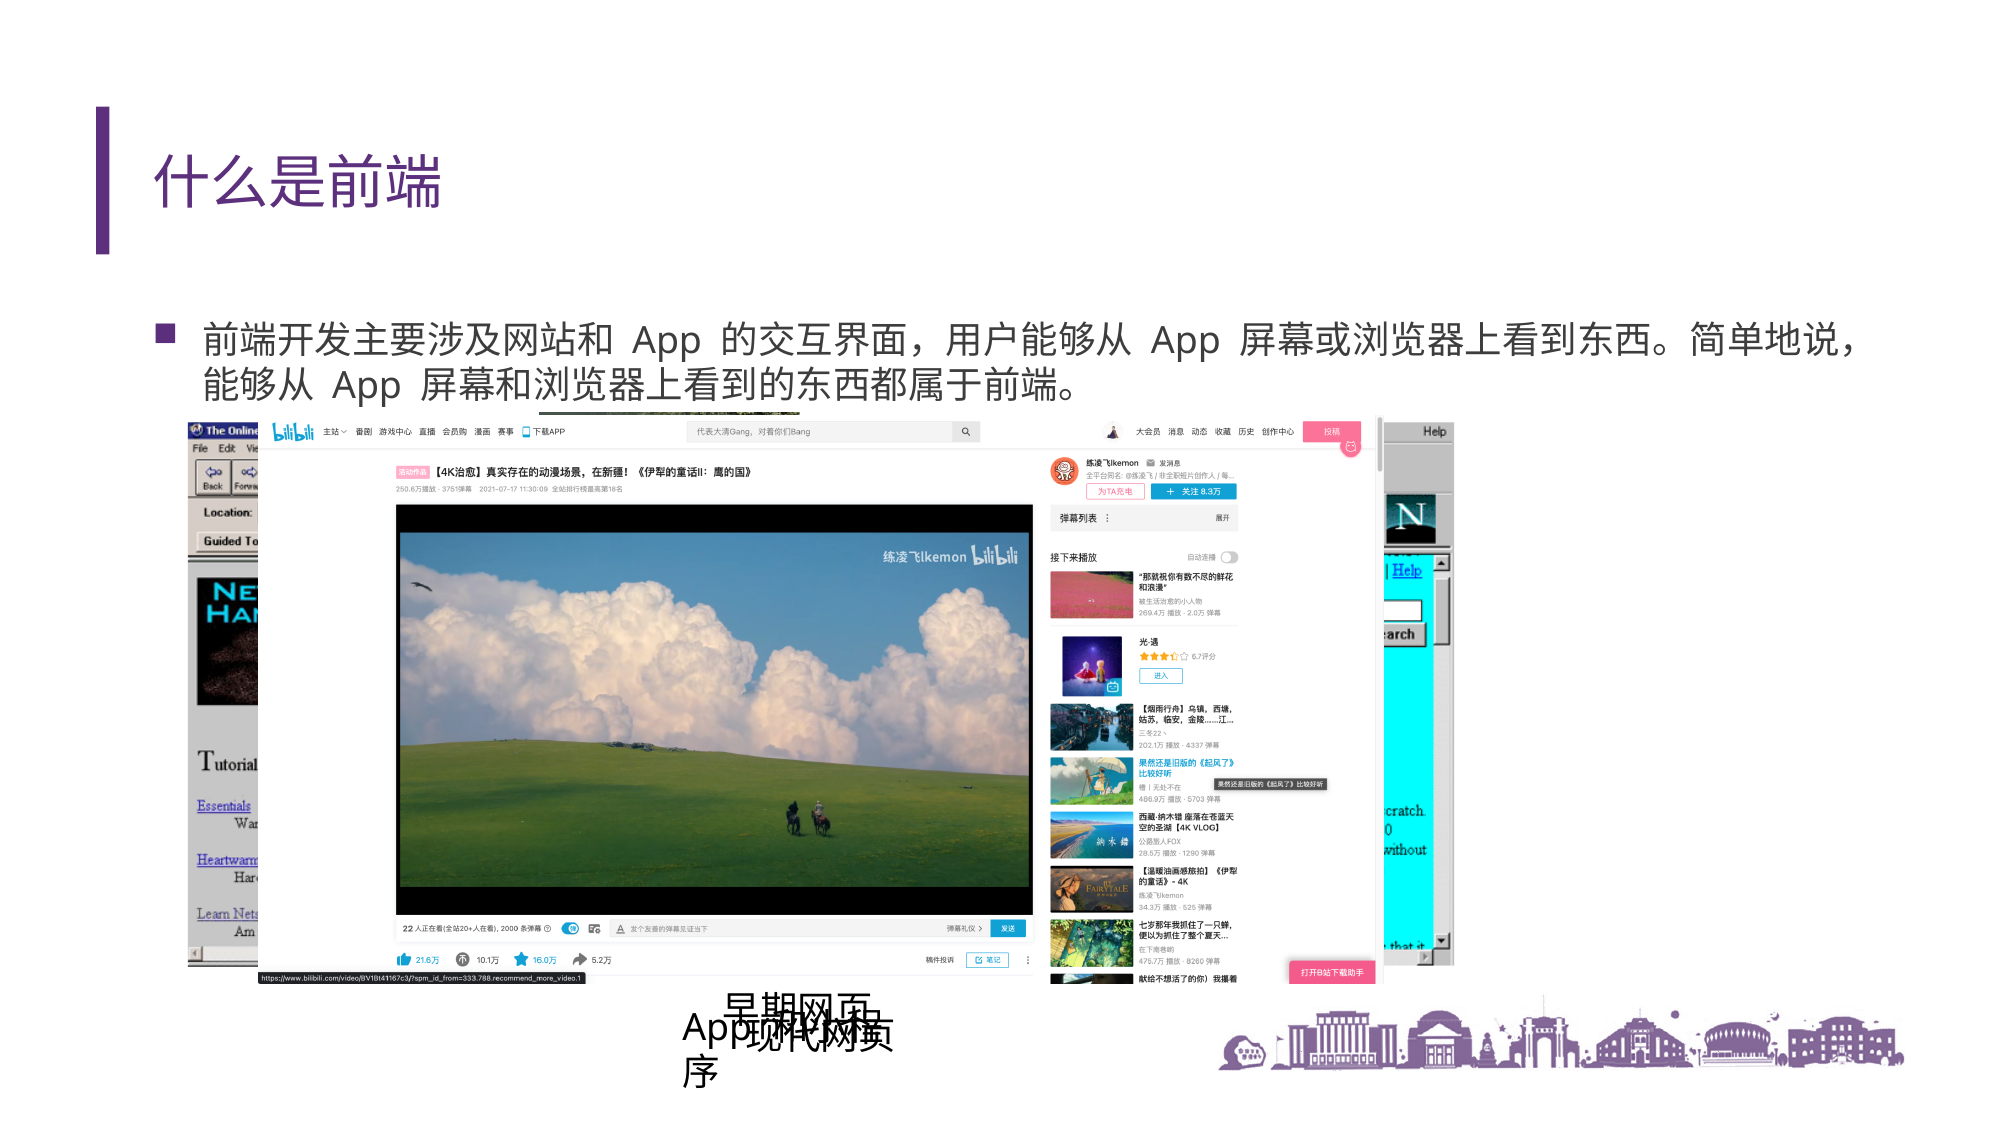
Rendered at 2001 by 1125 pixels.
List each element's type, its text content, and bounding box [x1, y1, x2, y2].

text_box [177, 415, 254, 1040]
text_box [1386, 415, 1465, 1040]
title 什么是前端 [137, 97, 1863, 264]
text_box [257, 415, 1384, 1066]
list 前端开发主要涉及网站和 App 的交互界面，用户能够从 App 屏幕或浏览器上看到东西。简单地说，能够从 App 屏幕和浏览器上看到的东西都属于前端。 [137, 308, 1865, 428]
